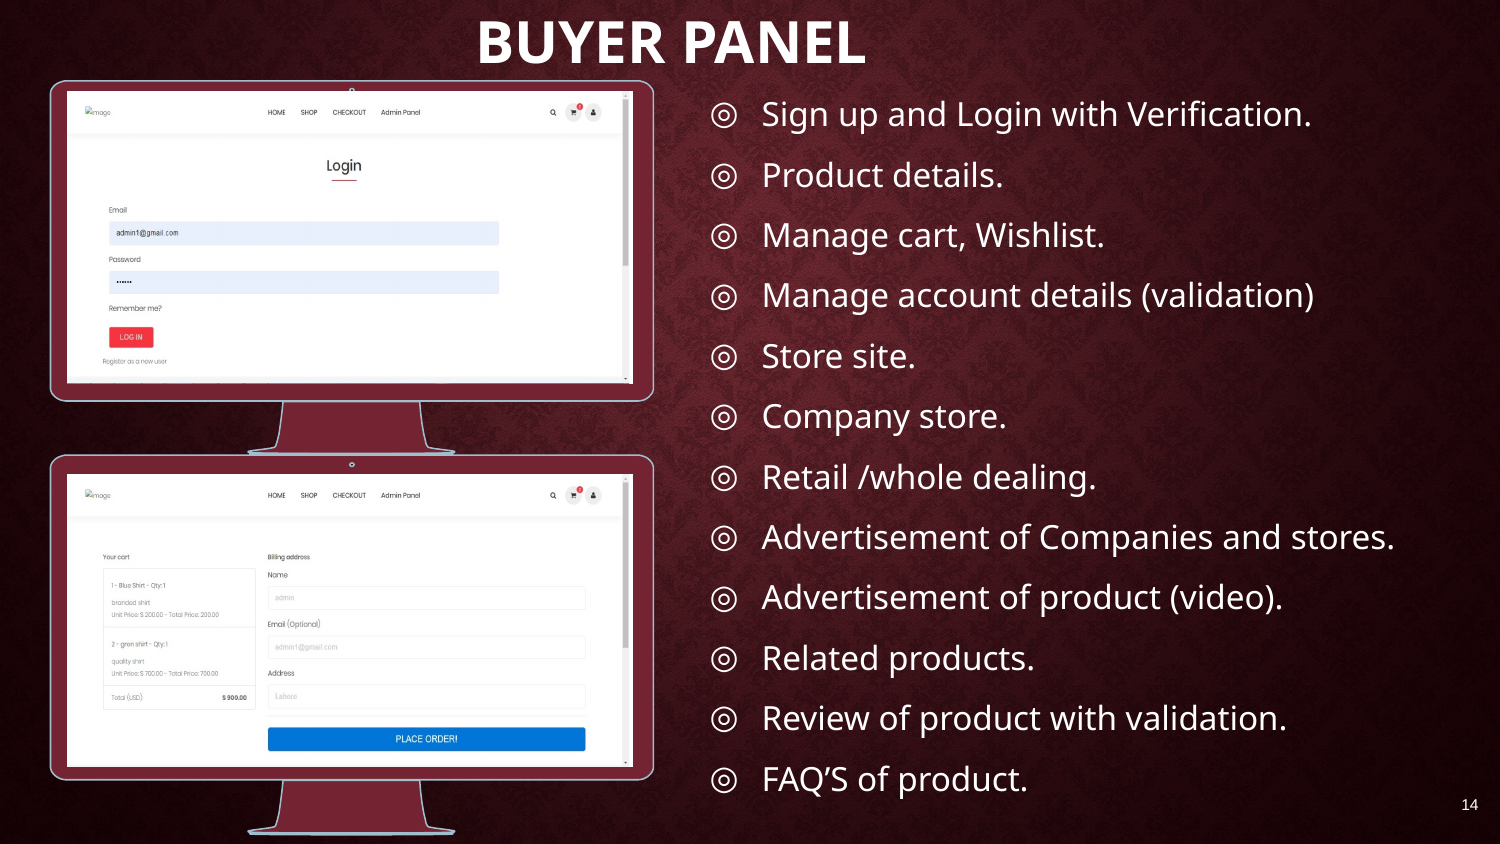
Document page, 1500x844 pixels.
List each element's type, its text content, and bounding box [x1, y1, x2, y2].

text_box [248, 780, 455, 835]
picture [67, 90, 633, 384]
text_box [50, 80, 654, 455]
slide_number 14 [1416, 779, 1494, 844]
title BUYer Panel [460, 0, 1144, 92]
list Sign up and Login with Verification. Product details. Manage cart, Wishlist. Manage account details (validation) Store site. Company store. Retail /whole dealing. Advertisement of Companies and stores. Advertisement of product (video). Related products. Review of product with validation. FAQ’S of product. [671, 70, 1455, 812]
picture [67, 474, 633, 768]
text_box [50, 455, 654, 780]
